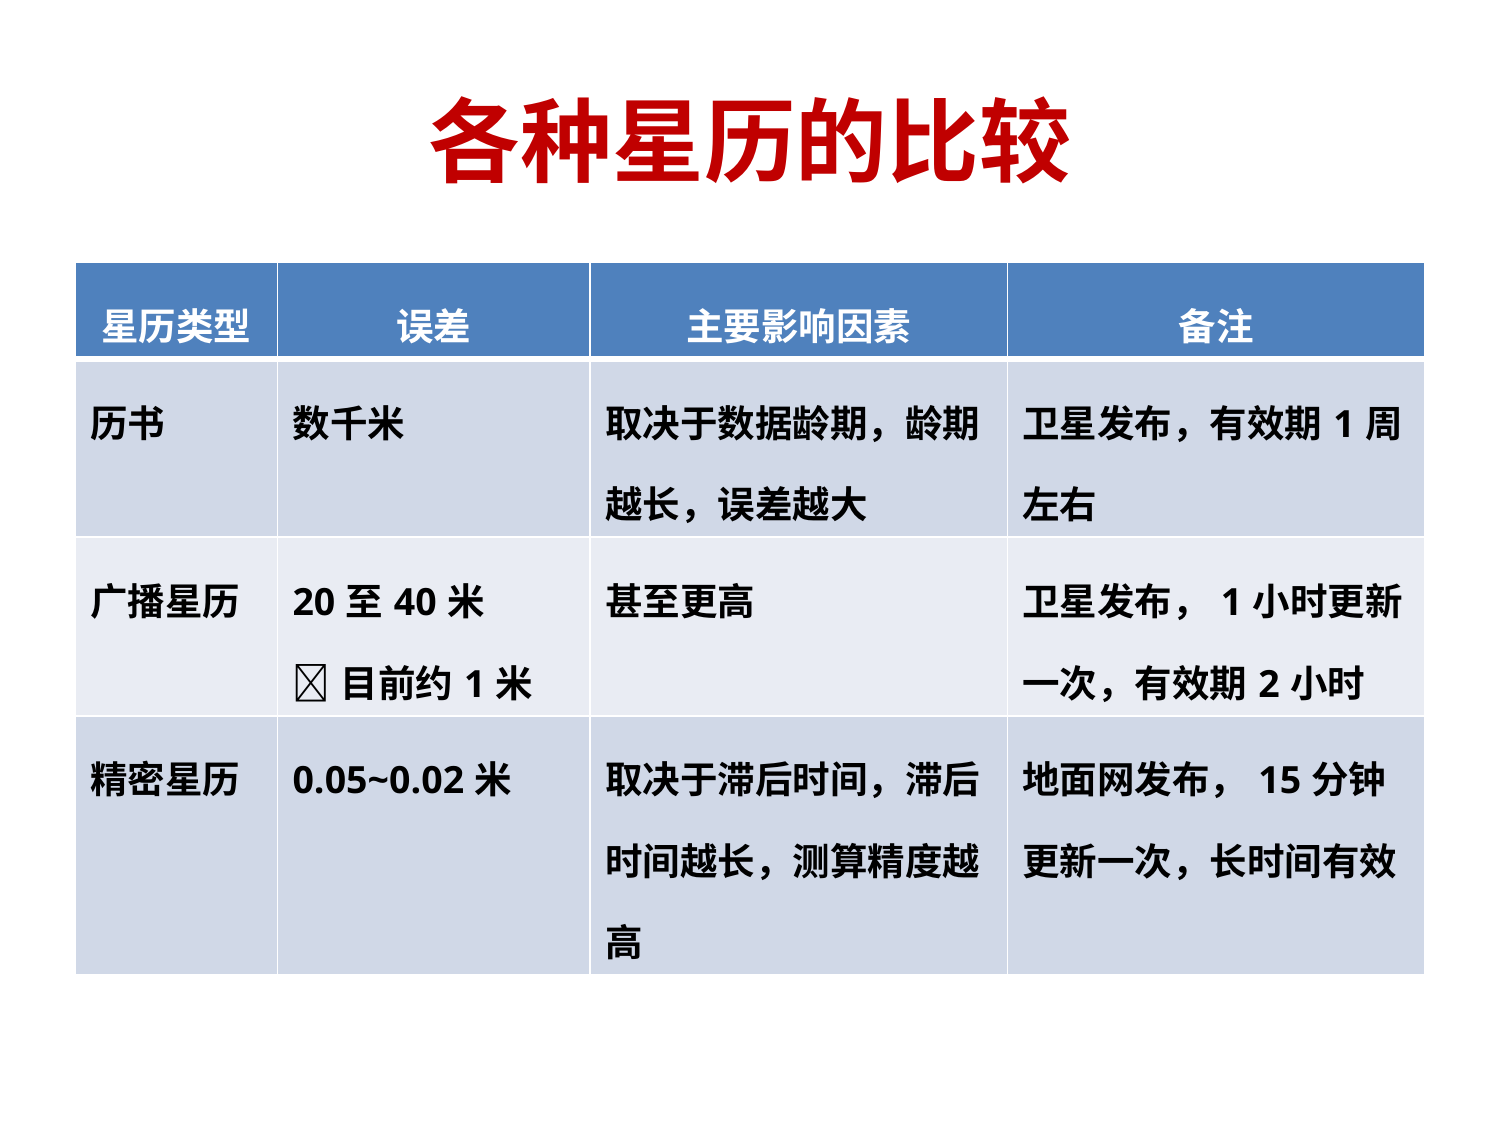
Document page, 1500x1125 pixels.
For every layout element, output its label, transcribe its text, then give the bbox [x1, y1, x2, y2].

table_cell 0.05~0.02米 [278, 717, 589, 974]
table_cell 历书 [76, 362, 277, 536]
table_cell 地面网发布，15分钟更新一次，长时间有效 [1008, 717, 1424, 974]
title 各种星历的比较 [75, 45, 1425, 233]
table_cell 广播星历 [76, 538, 277, 715]
table_cell 取决于数据龄期，龄期越长，误差越大 [591, 362, 1007, 536]
table_cell 取决于滞后时间，滞后时间越长，测算精度越高 [591, 717, 1007, 974]
table_cell 20至40米 目前约1米 [278, 538, 589, 715]
table_cell 甚至更高 [591, 538, 1007, 715]
table_header 星历类型 [76, 263, 277, 356]
table_header 误差 [278, 263, 589, 356]
table_cell 卫星发布，有效期1周左右 [1008, 362, 1424, 536]
table_header 主要影响因素 [591, 263, 1007, 356]
table_header 备注 [1008, 263, 1424, 356]
table_cell 卫星发布，1小时更新一次，有效期2小时 [1008, 538, 1424, 715]
table_cell 精密星历 [76, 717, 277, 974]
table_cell 数千米 [278, 362, 589, 536]
